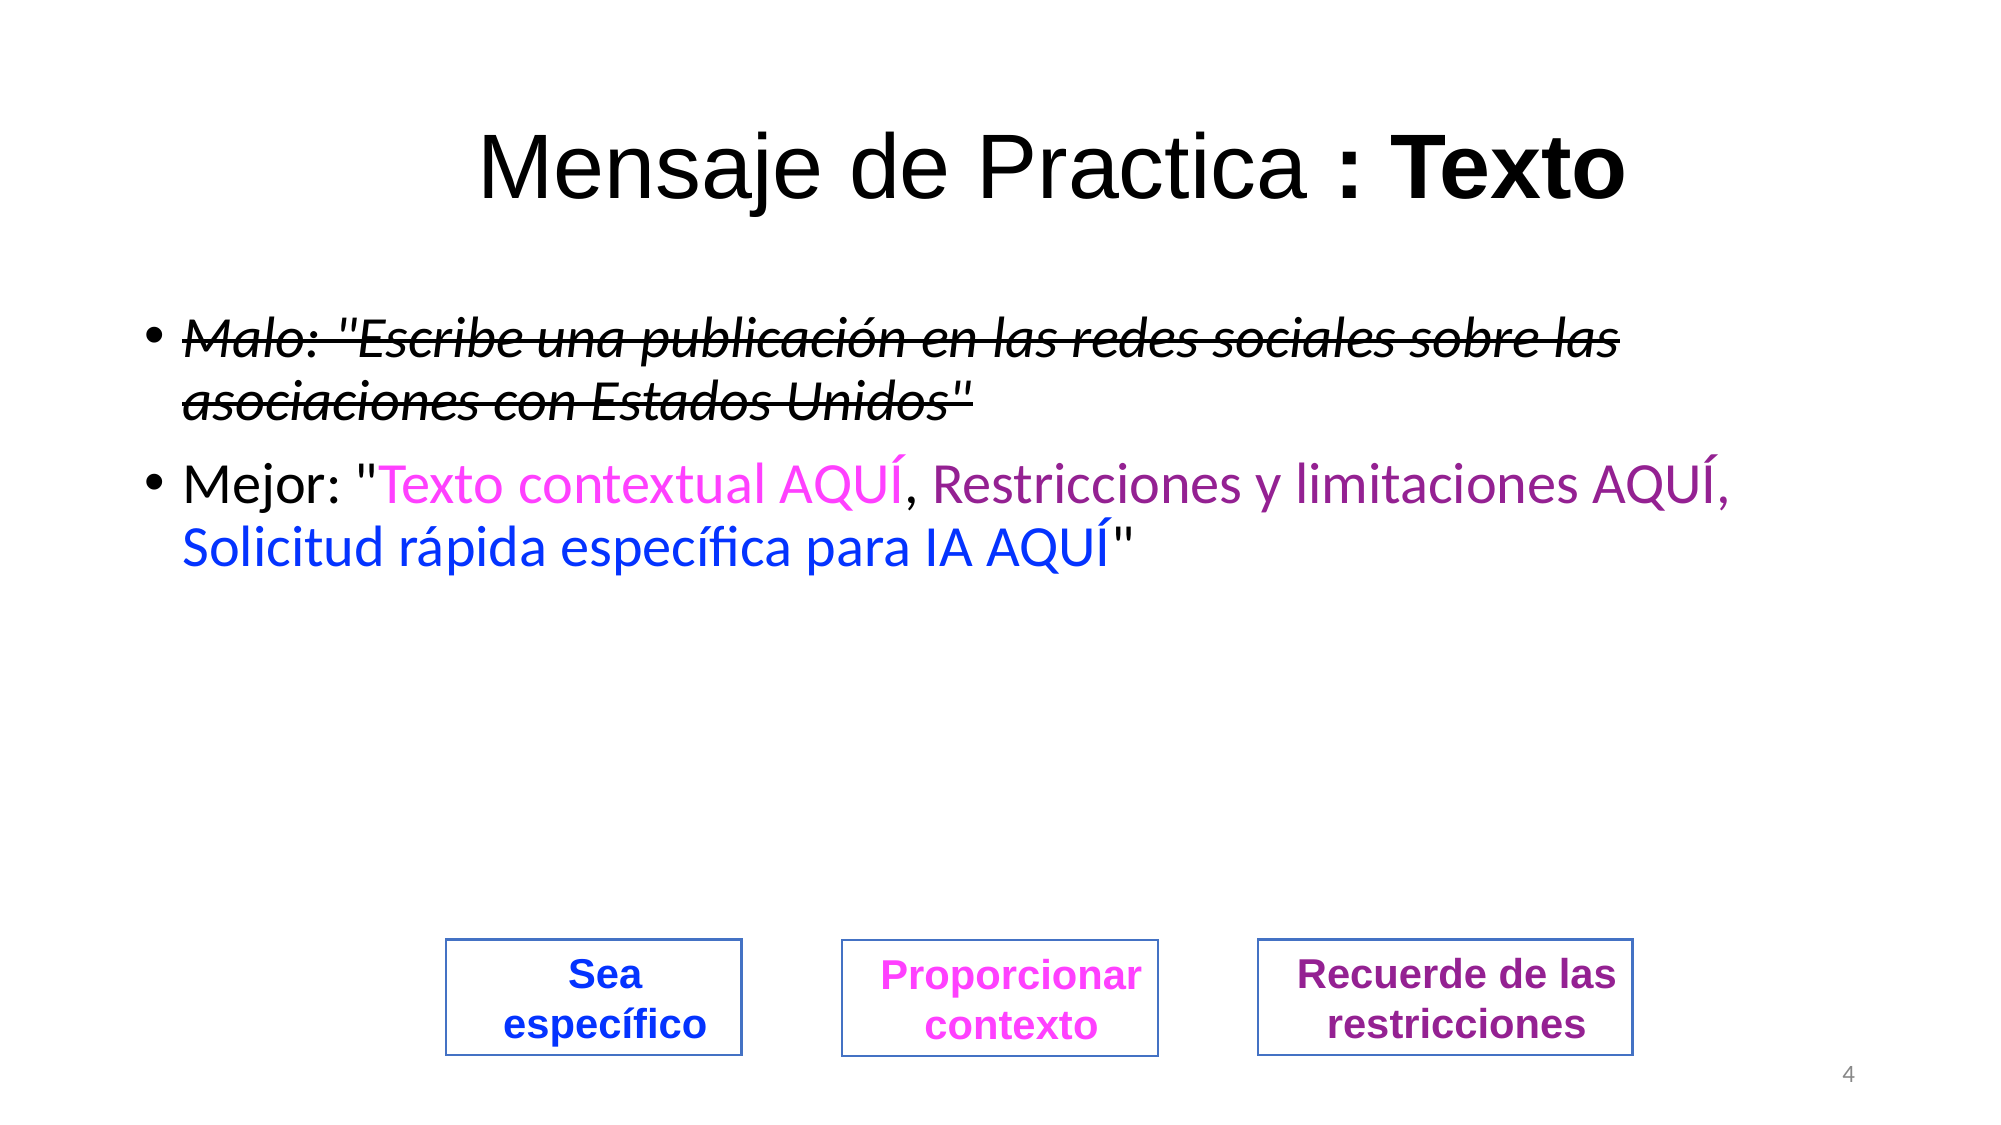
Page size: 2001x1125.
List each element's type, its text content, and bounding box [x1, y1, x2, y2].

slide_number 4 [1832, 1051, 1863, 1094]
text_box Proporcionar contexto [842, 940, 1158, 1056]
title Mensaje de Practica : Texto [242, 59, 1863, 278]
text_box Recuerde de las restricciones [1258, 939, 1633, 1055]
text_box Sea específico [445, 939, 742, 1055]
list Malo: "Escribe una publicación en las redes sociales sobre las asociaciones con Estados Unidos" Mejor: "Texto contextual AQUÍ, Restricciones y limitaciones AQUÍ, Solicitud rápida específica para IA AQUÍ" [136, 298, 1863, 1014]
